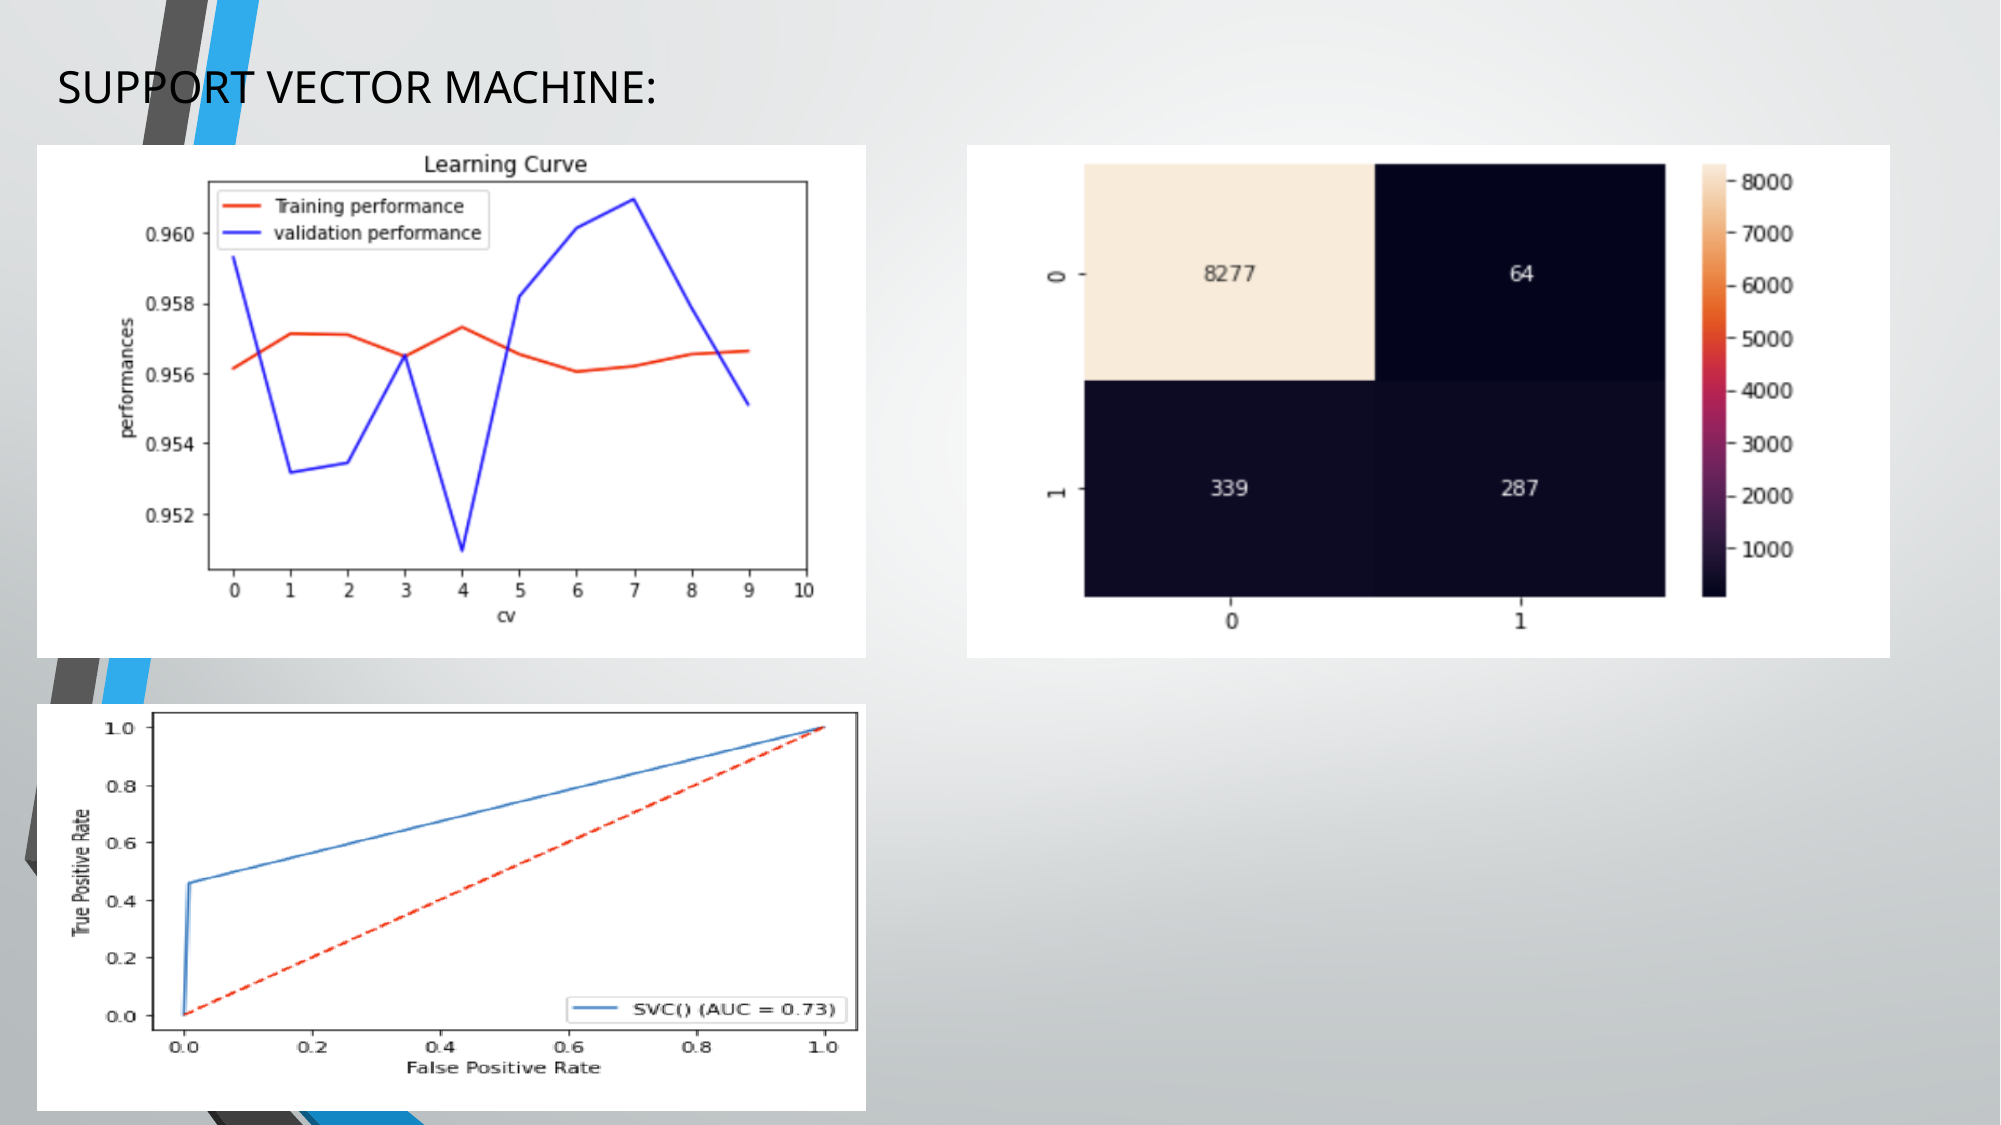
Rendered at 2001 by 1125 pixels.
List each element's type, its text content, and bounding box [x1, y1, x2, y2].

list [37, 145, 866, 659]
picture [966, 145, 1891, 659]
picture [37, 703, 866, 1111]
title SUPPORT VECTOR MACHINE: [37, 26, 678, 145]
